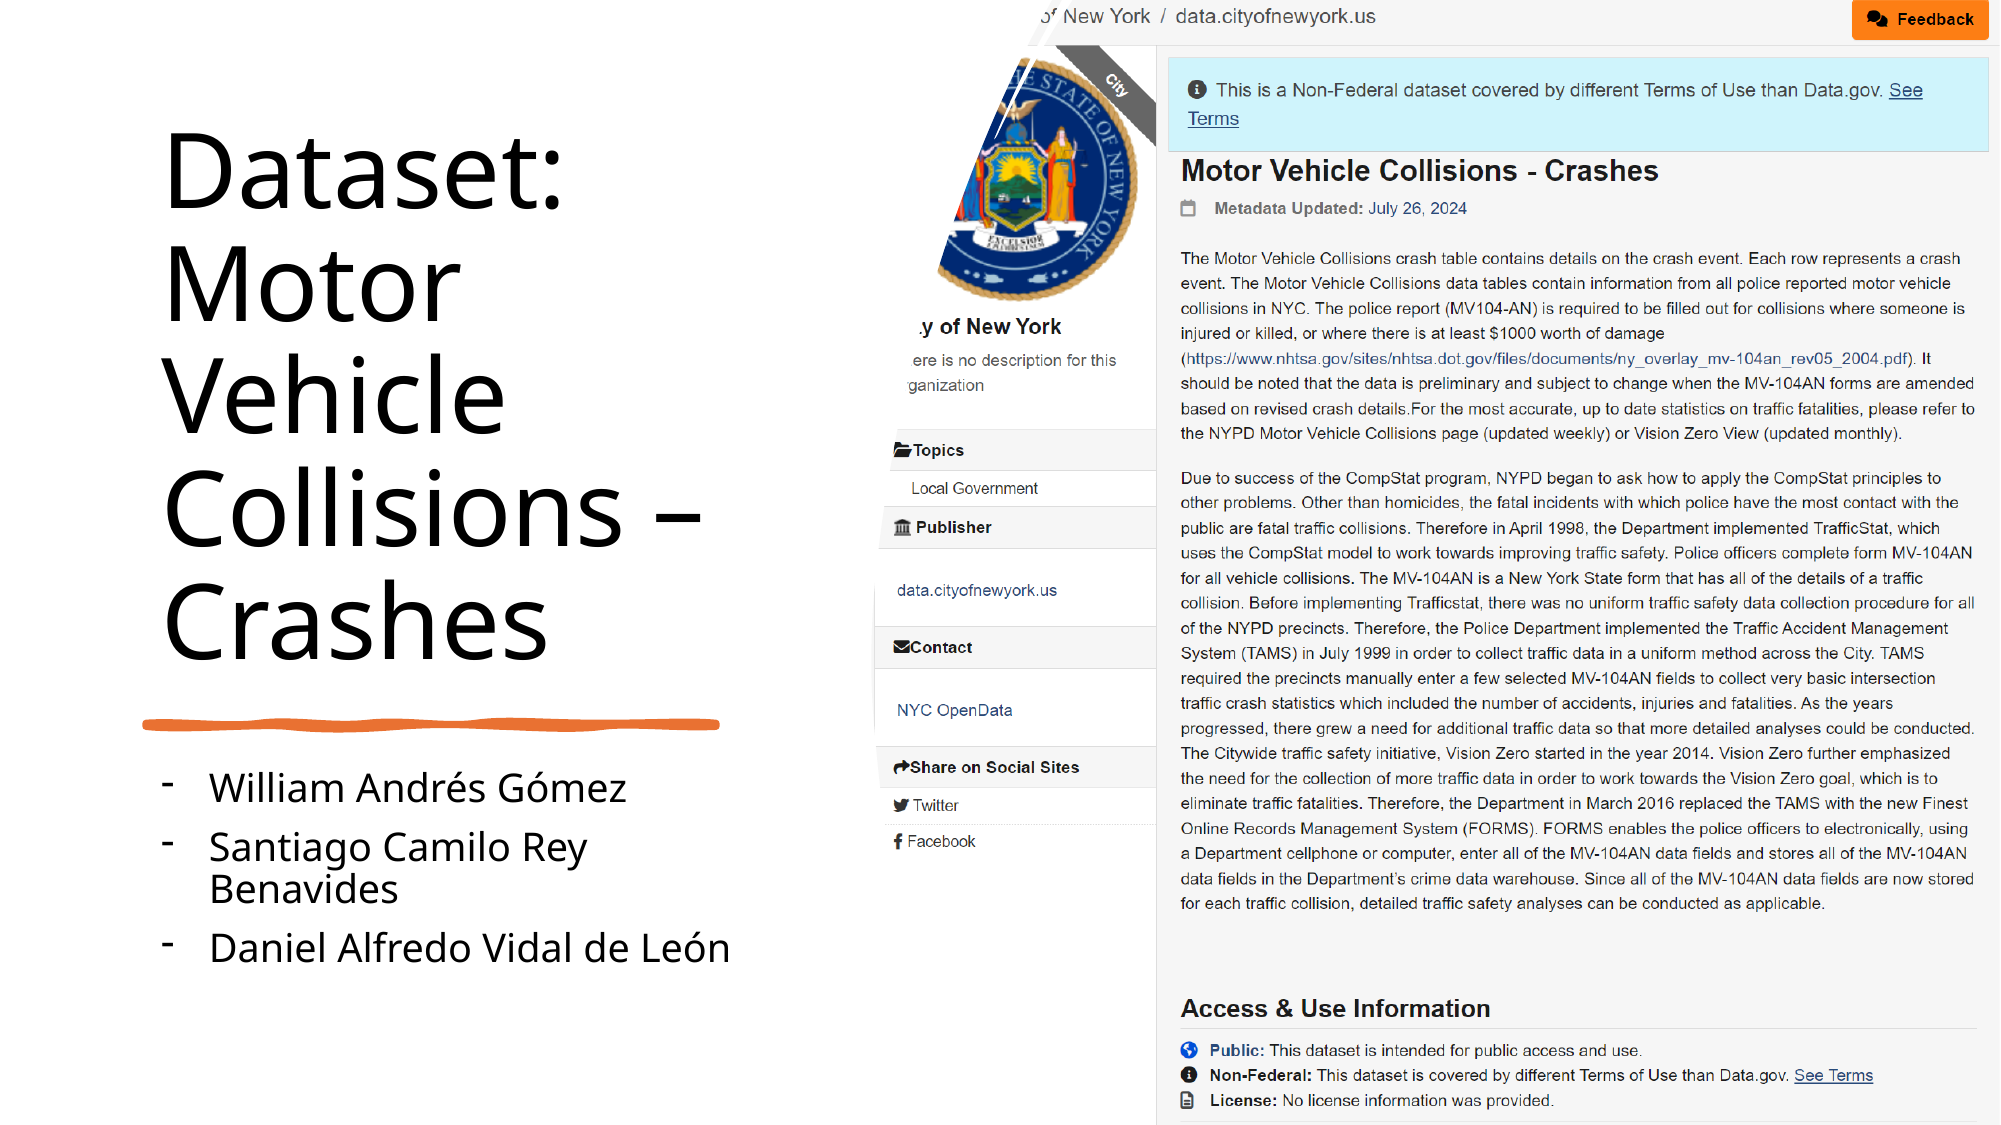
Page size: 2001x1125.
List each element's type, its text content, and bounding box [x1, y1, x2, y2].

picture [870, 0, 2000, 1125]
text_box [0, 0, 870, 1125]
title Dataset: Motor Vehicle Collisions – Crashes [146, 104, 759, 690]
text_box [144, 719, 718, 731]
subtitle William Andrés Gómez Santiago Camilo Rey Benavides Daniel Alfredo Vidal de León [146, 760, 759, 1019]
